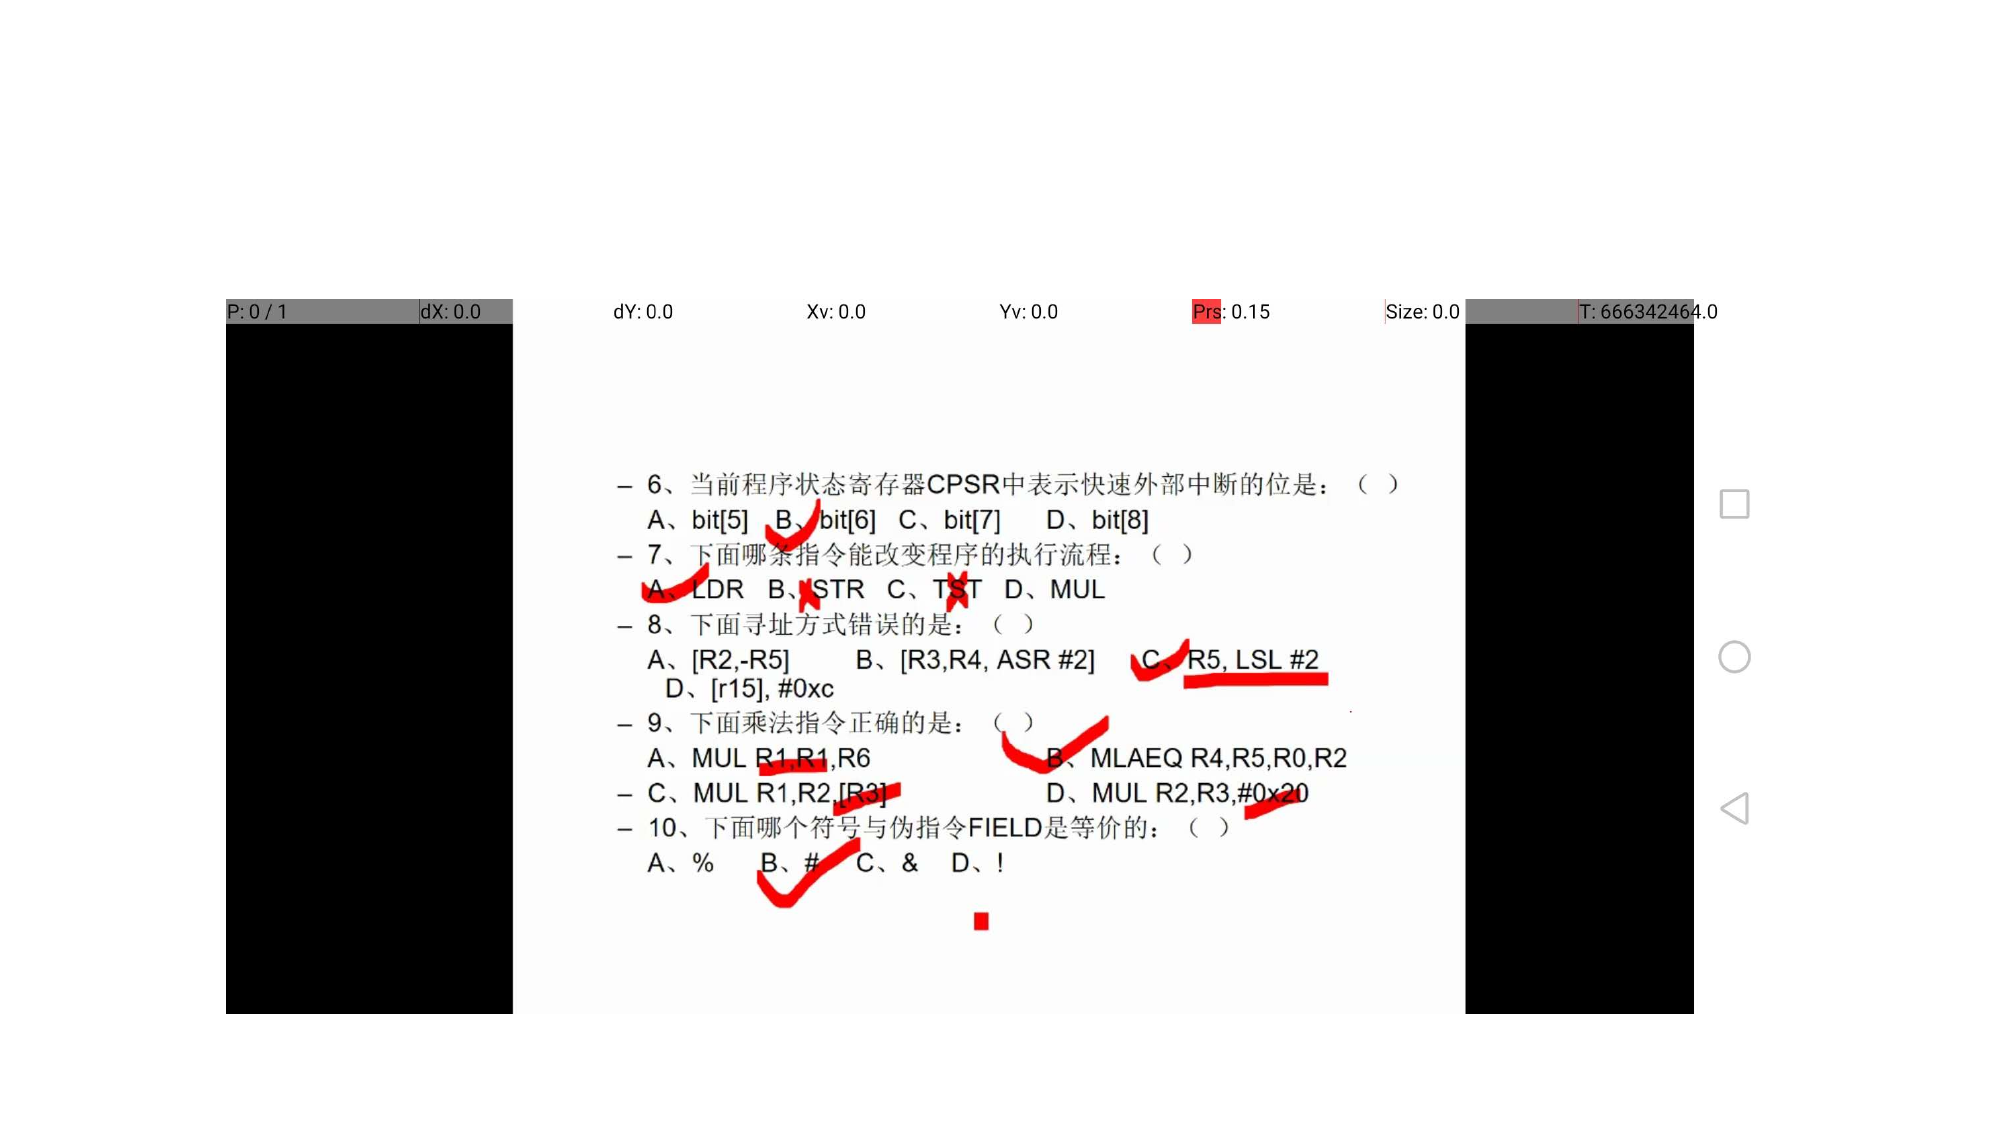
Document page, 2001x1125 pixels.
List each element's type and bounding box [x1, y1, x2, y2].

list [226, 299, 1774, 1014]
